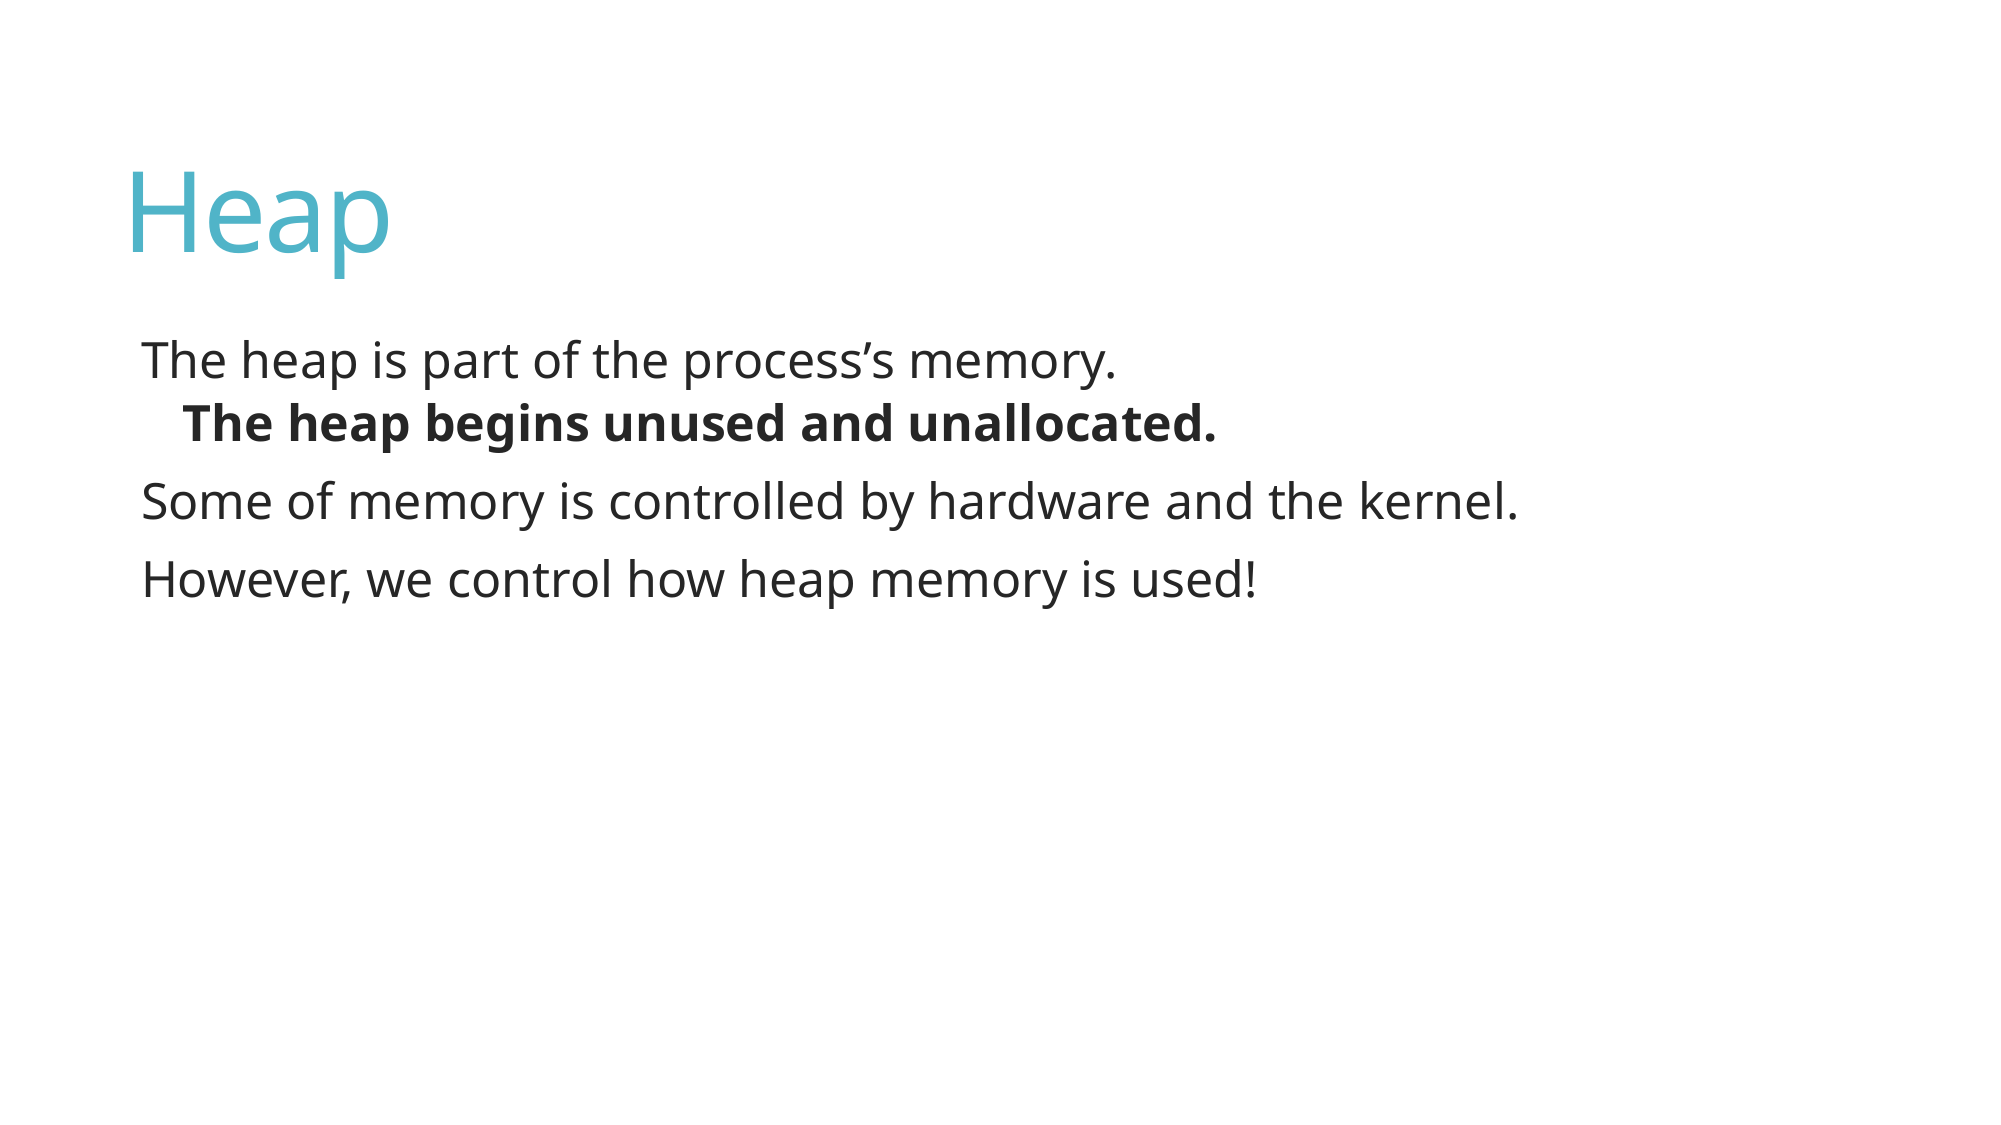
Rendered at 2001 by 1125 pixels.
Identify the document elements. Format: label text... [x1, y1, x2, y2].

title Heap [107, 81, 1875, 354]
list The heap is part of the process’s memory. The heap begins unused and unallocated. Some of memory is controlled by hardware and the kernel. However, we control how heap memory is used! [111, 329, 1876, 948]
